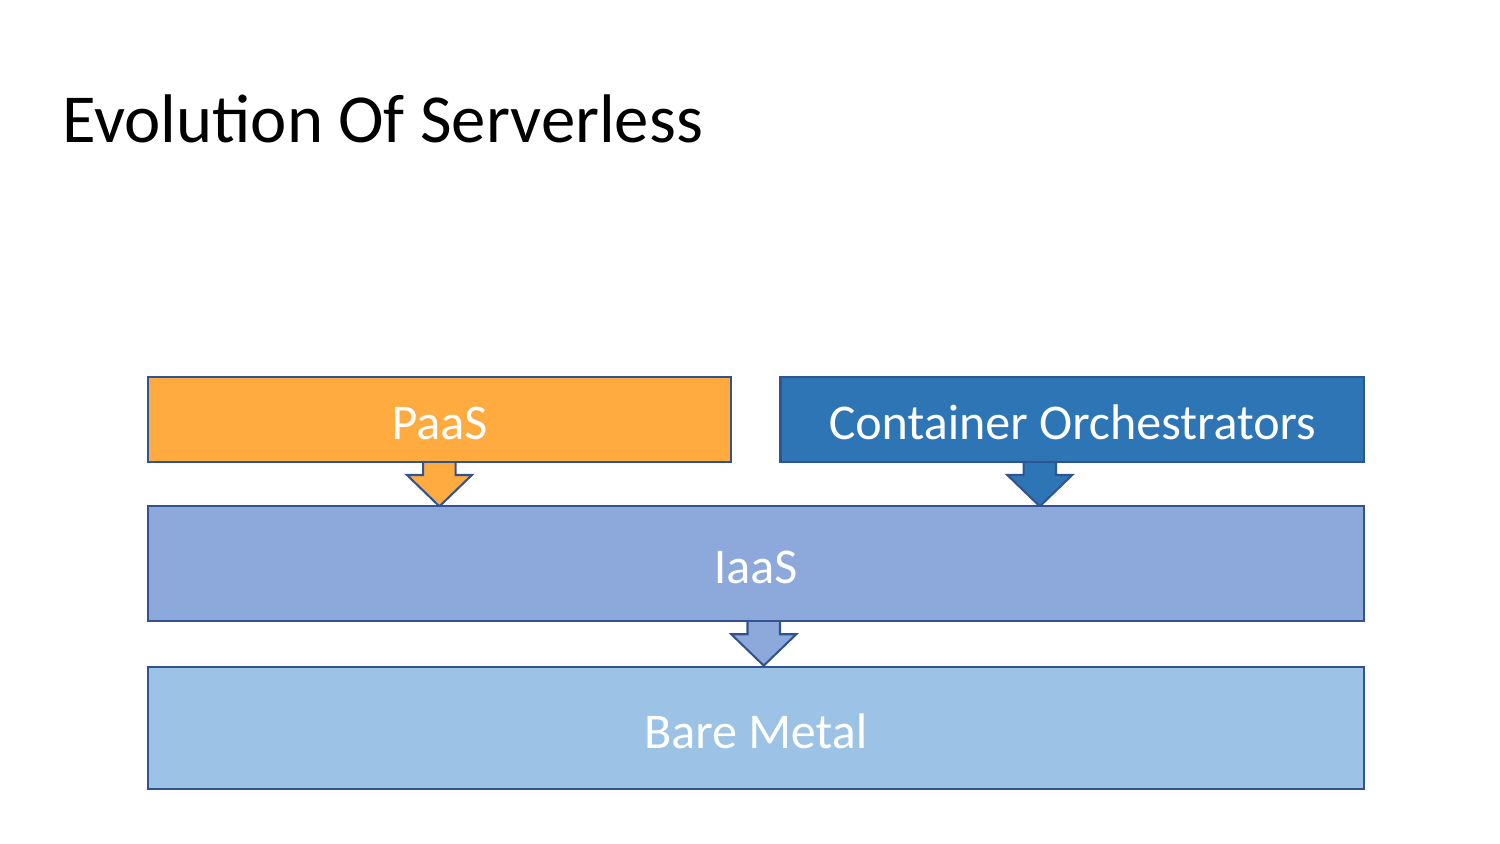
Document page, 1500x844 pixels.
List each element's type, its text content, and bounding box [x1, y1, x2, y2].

text_box Bare Metal [147, 673, 1364, 790]
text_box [147, 377, 732, 505]
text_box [147, 506, 1365, 666]
title Evolution Of Serverless [51, 72, 1449, 167]
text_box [780, 377, 1365, 505]
